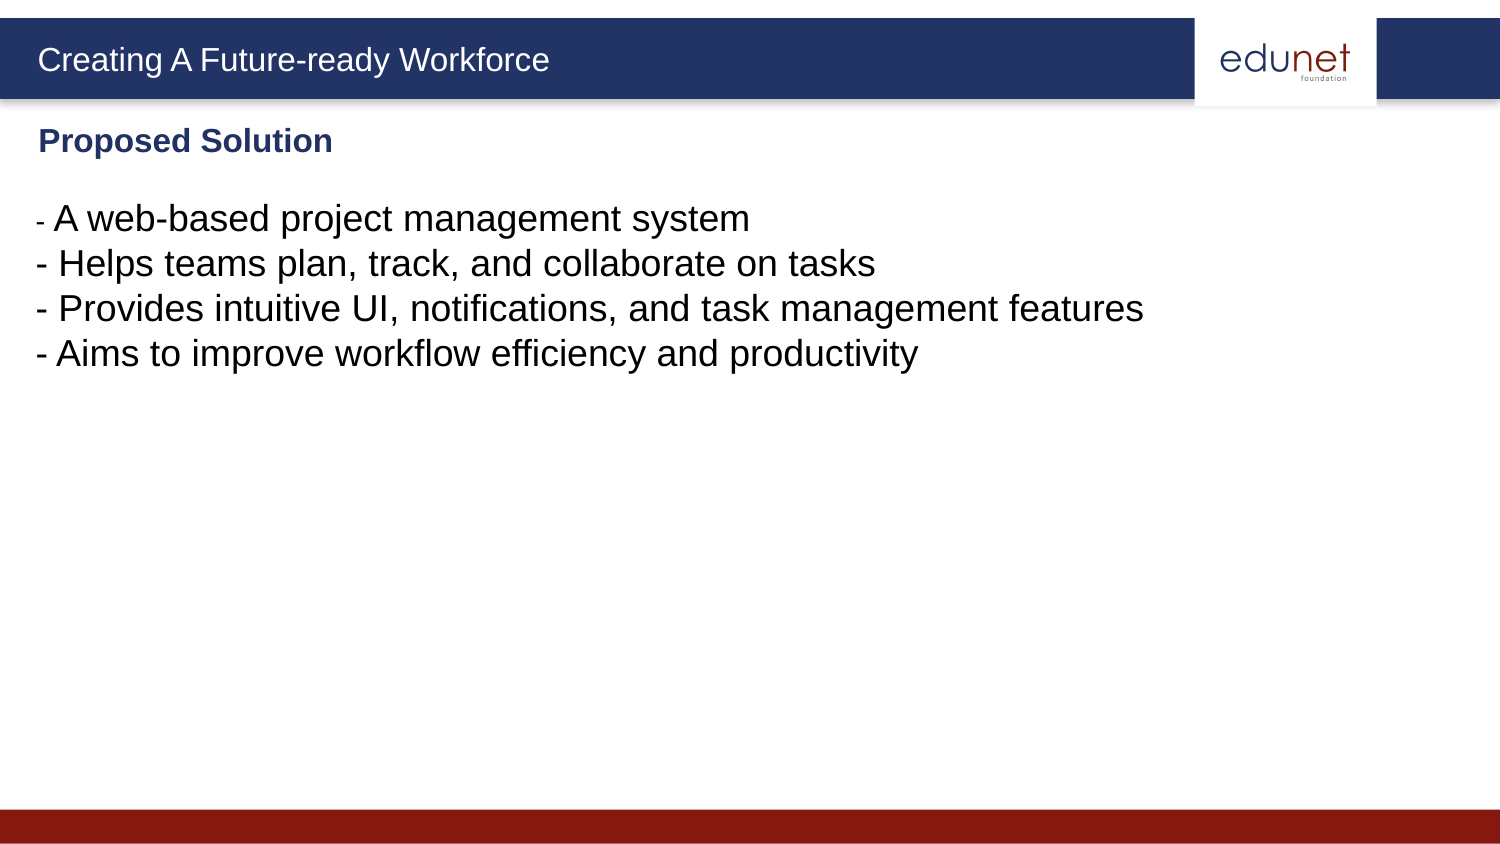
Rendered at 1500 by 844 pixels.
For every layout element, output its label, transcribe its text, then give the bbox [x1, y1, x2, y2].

text_box - A web-based project management system - Helps teams plan, track, and collaborate on tasks - Provides intuitive UI, notifications, and task management features - Aims to improve workflow efficiency and productivity [20, 186, 1410, 416]
picture [1215, 38, 1356, 86]
text_box Proposed Solution [23, 112, 750, 167]
